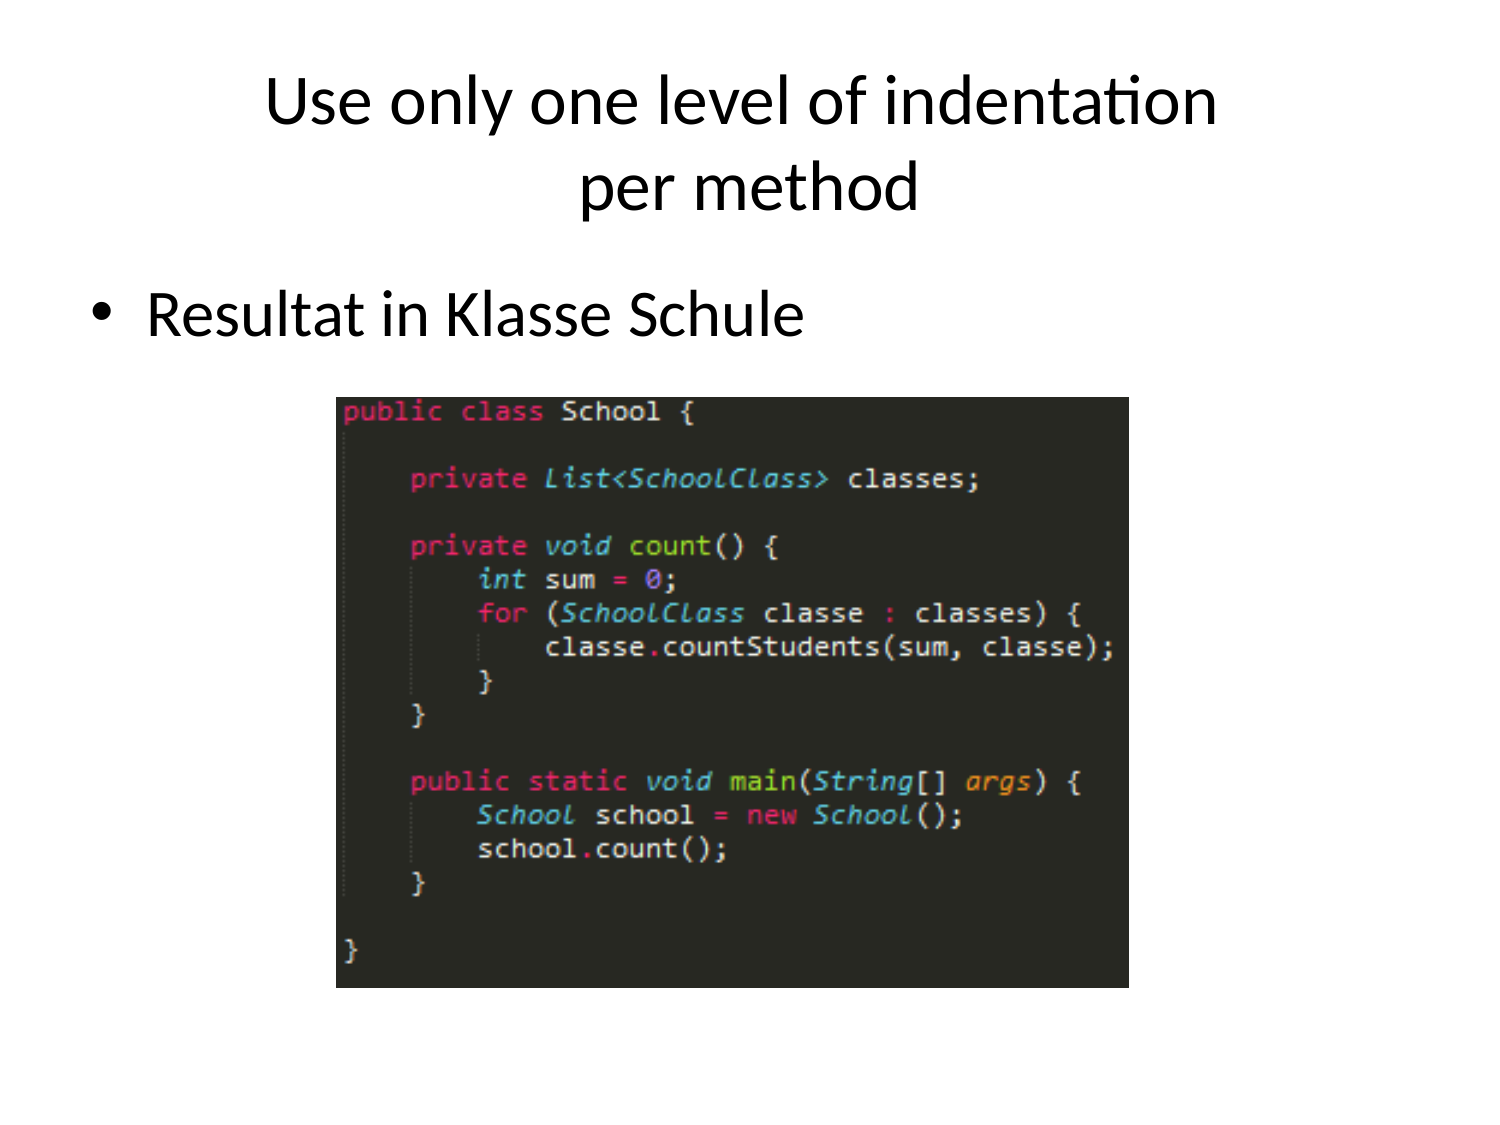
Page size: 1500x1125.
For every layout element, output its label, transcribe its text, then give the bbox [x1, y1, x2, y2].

list Resultat in Klasse Schule [75, 262, 1425, 1005]
title Use only one level of indentation per method [75, 45, 1425, 233]
picture [336, 396, 1129, 988]
